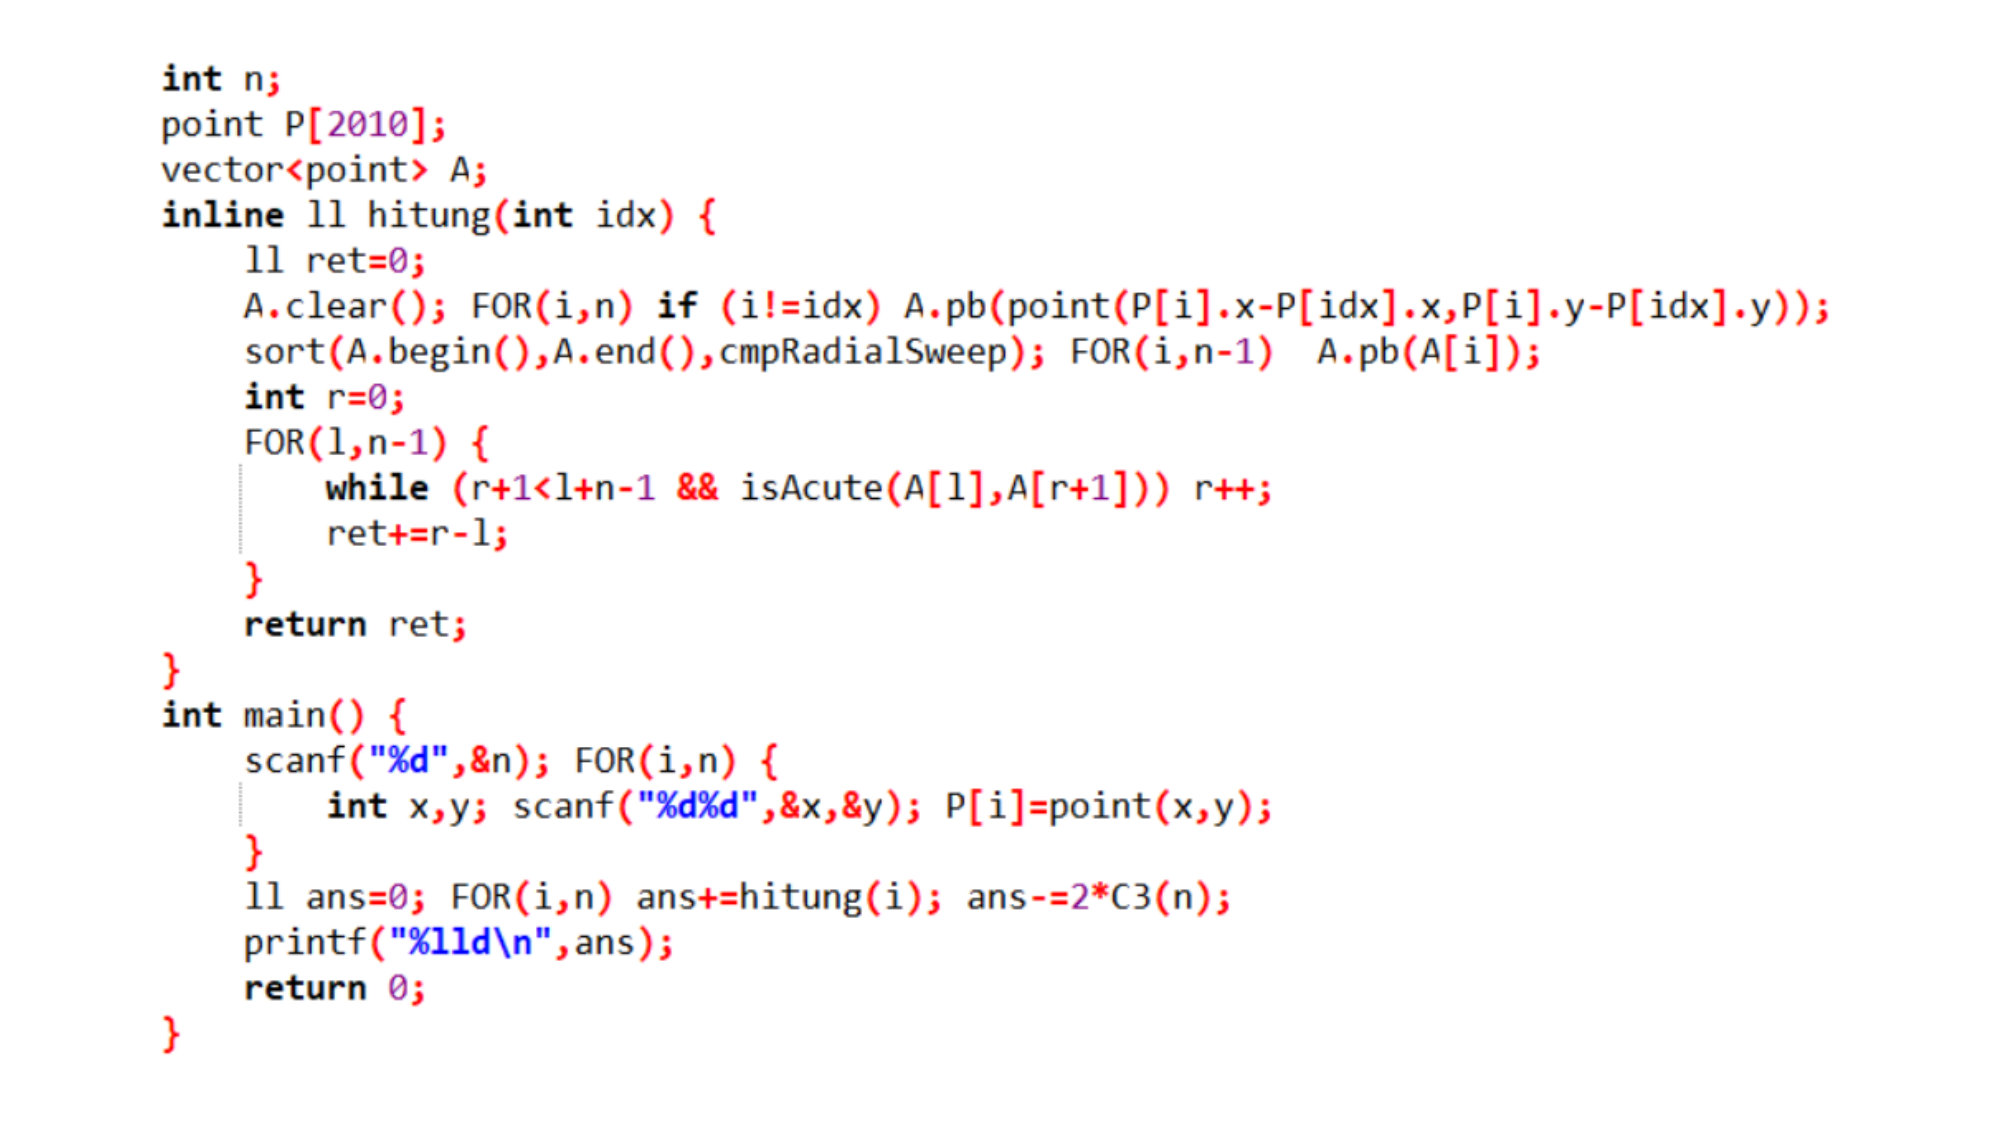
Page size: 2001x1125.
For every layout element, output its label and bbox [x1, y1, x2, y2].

picture [160, 55, 1840, 1070]
